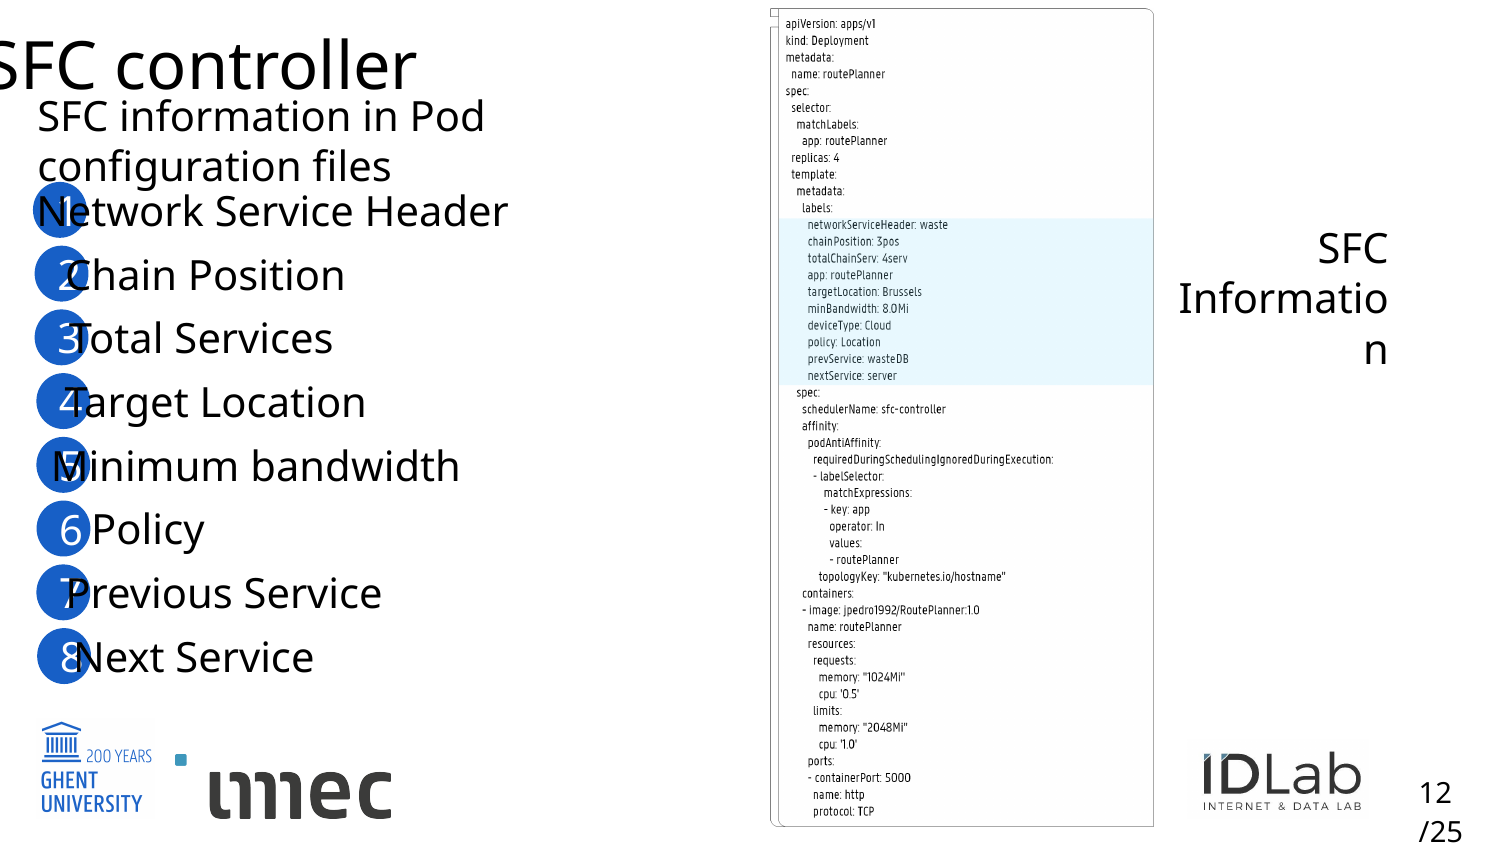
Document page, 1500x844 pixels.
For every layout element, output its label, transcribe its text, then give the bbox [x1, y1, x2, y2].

text_box SFC information in Pod configuration files [22, 82, 687, 197]
text_box SFC Information [1157, 214, 1404, 380]
picture [770, 8, 1154, 828]
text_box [34, 240, 323, 307]
text_box SFC controller [0, 15, 434, 111]
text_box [34, 304, 315, 368]
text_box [36, 559, 359, 626]
picture [36, 718, 155, 819]
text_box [36, 504, 206, 558]
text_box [36, 431, 422, 498]
picture [1187, 739, 1369, 819]
picture [175, 753, 391, 819]
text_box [36, 633, 297, 690]
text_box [36, 368, 342, 431]
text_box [32, 176, 459, 243]
slide_number 12/25 [1403, 779, 1494, 844]
